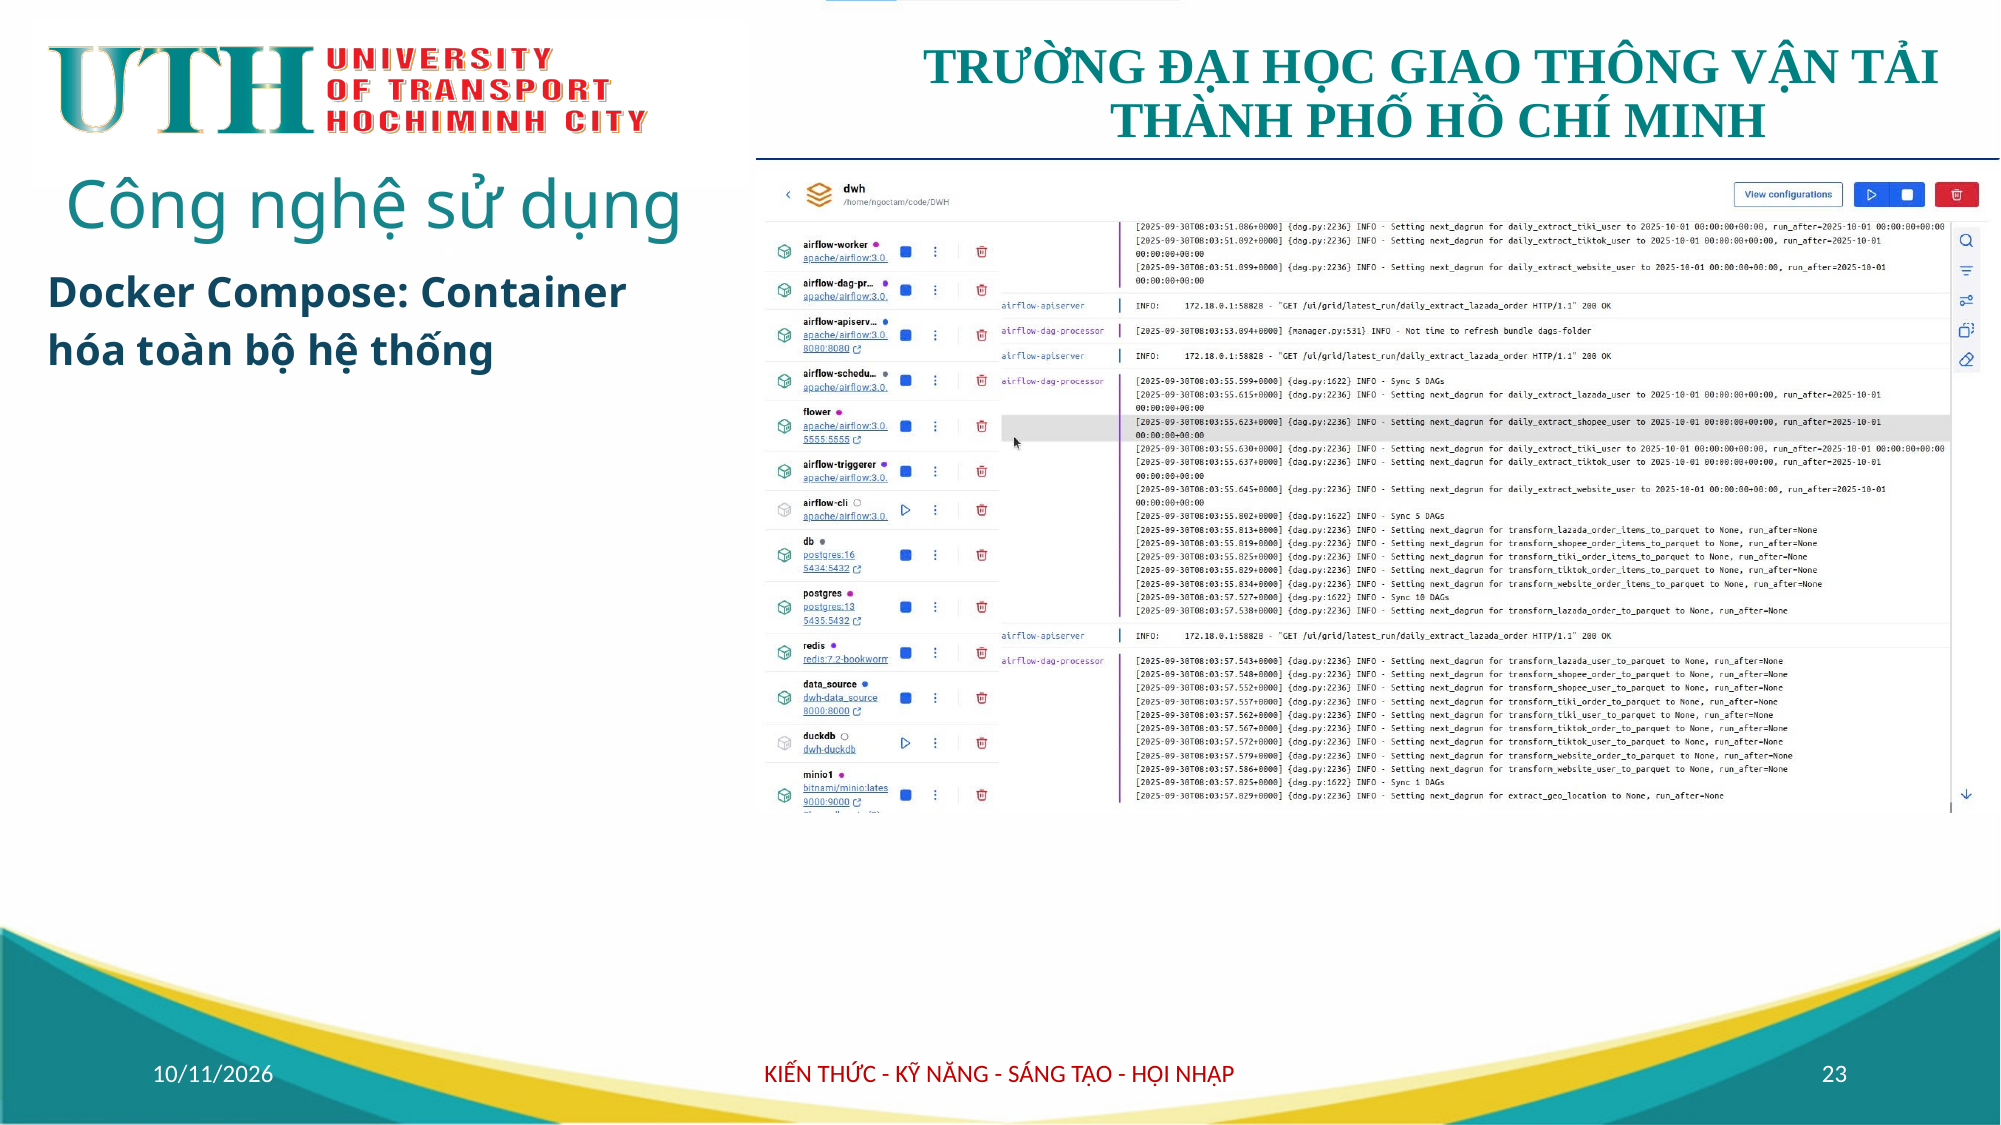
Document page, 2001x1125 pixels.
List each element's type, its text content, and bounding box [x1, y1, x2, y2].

picture [0, 0, 2001, 1125]
title Công nghệ sử dụng [50, 158, 756, 251]
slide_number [137, 1042, 588, 1103]
list Docker Compose: Container hóa toàn bộ hệ thống [32, 250, 721, 563]
footer KIẾN THỨC - KỸ NĂNG - SÁNG TẠO - HỘI NHẬP [662, 1042, 1338, 1103]
slide_number 23 [1412, 1042, 1863, 1103]
